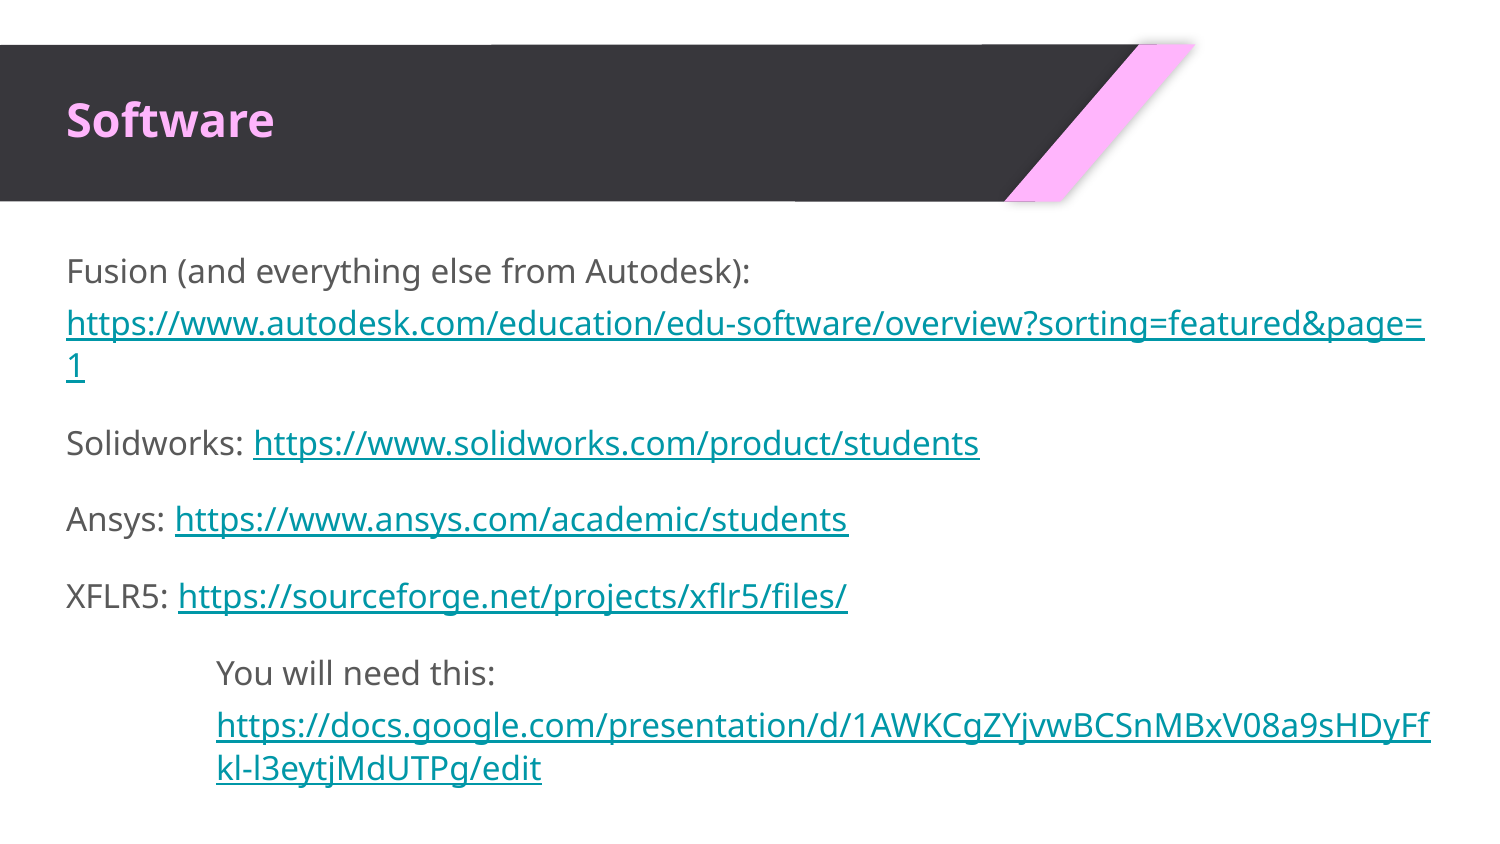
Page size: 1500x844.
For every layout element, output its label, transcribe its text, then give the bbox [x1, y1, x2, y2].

list Fusion (and everything else from Autodesk): https://www.autodesk.com/education/edu-software/overview?sorting=featured&page=1 Solidworks: https://www.solidworks.com/product/students Ansys: https://www.ansys.com/academic/students XFLR5: https://sourceforge.net/projects/xflr5/files/ You will need this: https://docs.google.com/presentation/d/1AWKCgZYjvwBCSnMBxV08a9sHDyFfkl-l3eytjMdUTPg/edit [51, 226, 1449, 787]
title Software [51, 72, 1449, 167]
